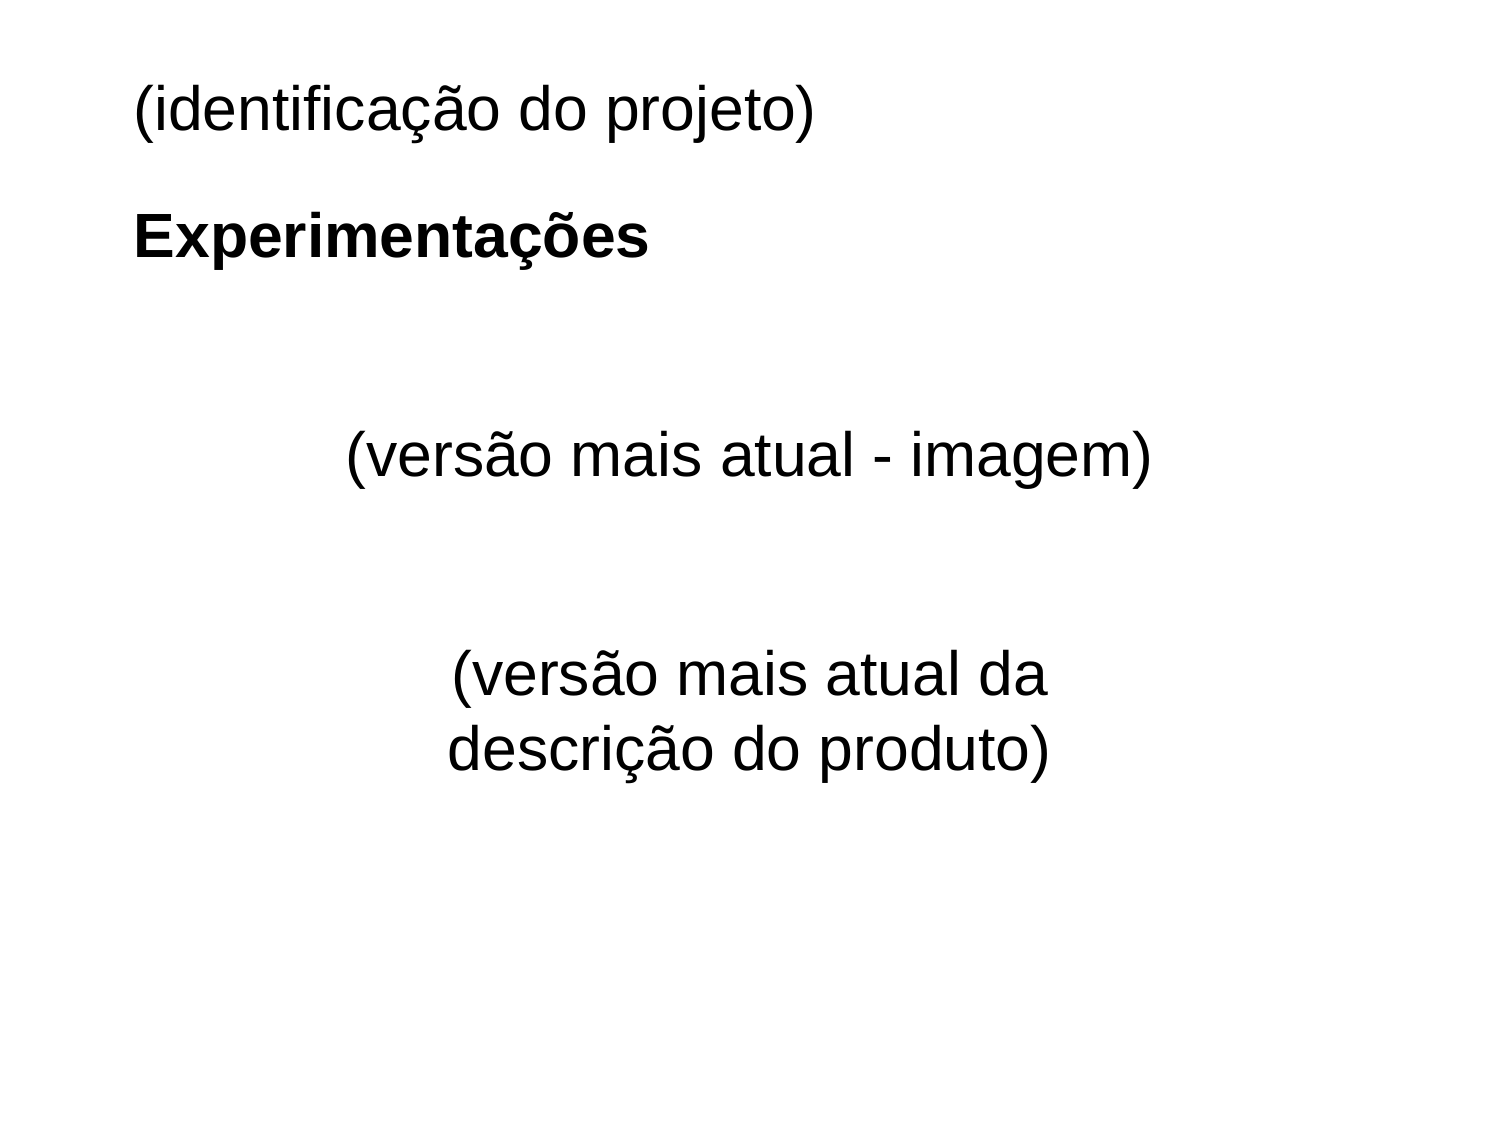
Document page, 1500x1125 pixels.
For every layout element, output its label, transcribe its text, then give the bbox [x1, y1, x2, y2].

text_box (versão mais atual da descrição do produto) [317, 618, 1183, 759]
text_box (identificação do projeto) [118, 53, 1324, 194]
text_box Experimentações [118, 179, 984, 321]
text_box (versão mais atual - imagem) [317, 398, 1183, 540]
